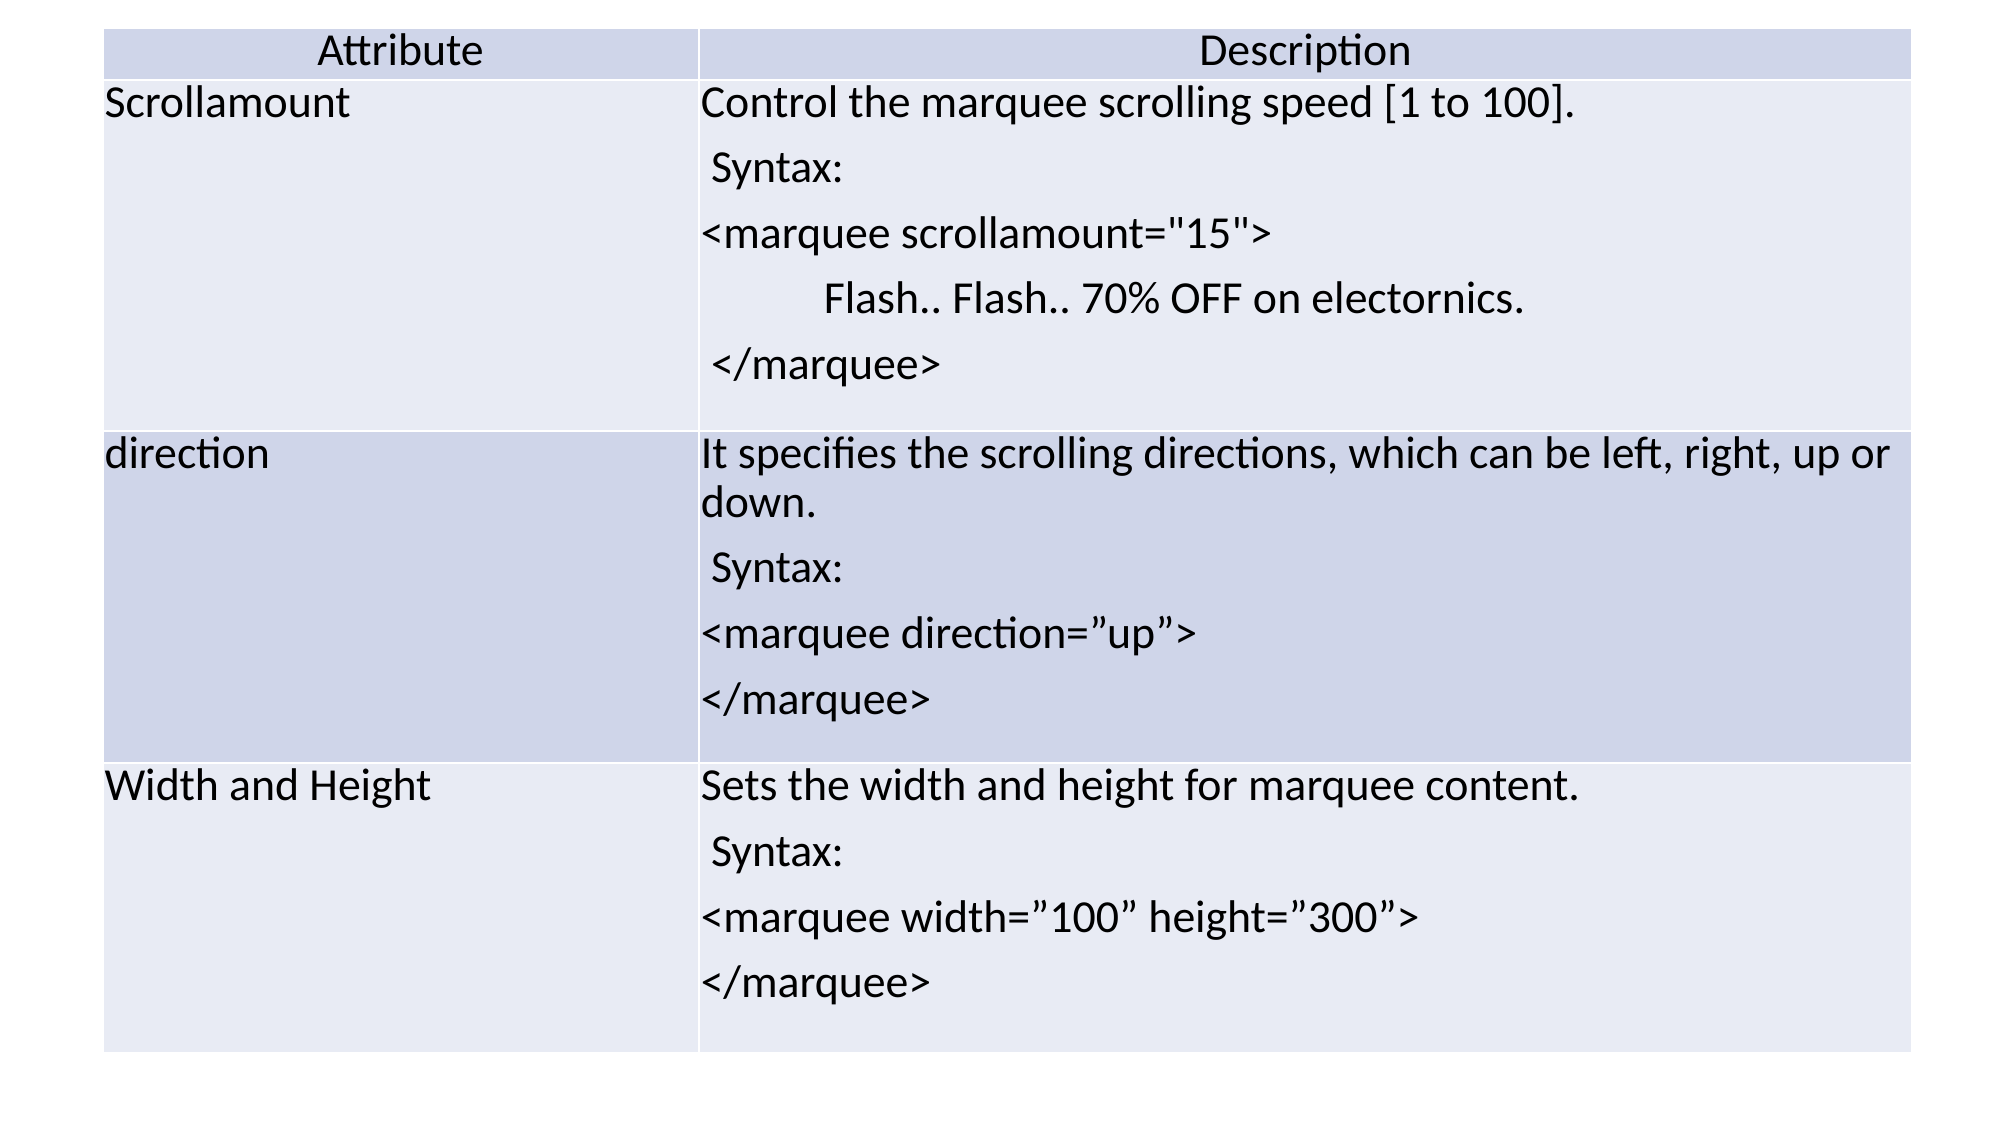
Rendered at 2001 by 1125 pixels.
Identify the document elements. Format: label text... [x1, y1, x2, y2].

table_cell Width and Height [104, 764, 698, 1052]
table_cell Sets the width and height for marquee content. Syntax: <marquee width=”100” height=”300”> </marquee> [700, 764, 1911, 1052]
table_cell It specifies the scrolling directions, which can be left, right, up or down. Syntax: <marquee direction=”up”> </marquee> [700, 432, 1911, 762]
table_cell direction [104, 432, 698, 762]
table_header Description [700, 29, 1911, 79]
table_cell Control the marquee scrolling speed [1 to 100]. Syntax: <marquee scrollamount="15"> Flash.. Flash.. 70% OFF on electornics. </marquee> [700, 81, 1911, 430]
table_header Attribute [104, 29, 698, 79]
table_cell Scrollamount [104, 81, 698, 430]
